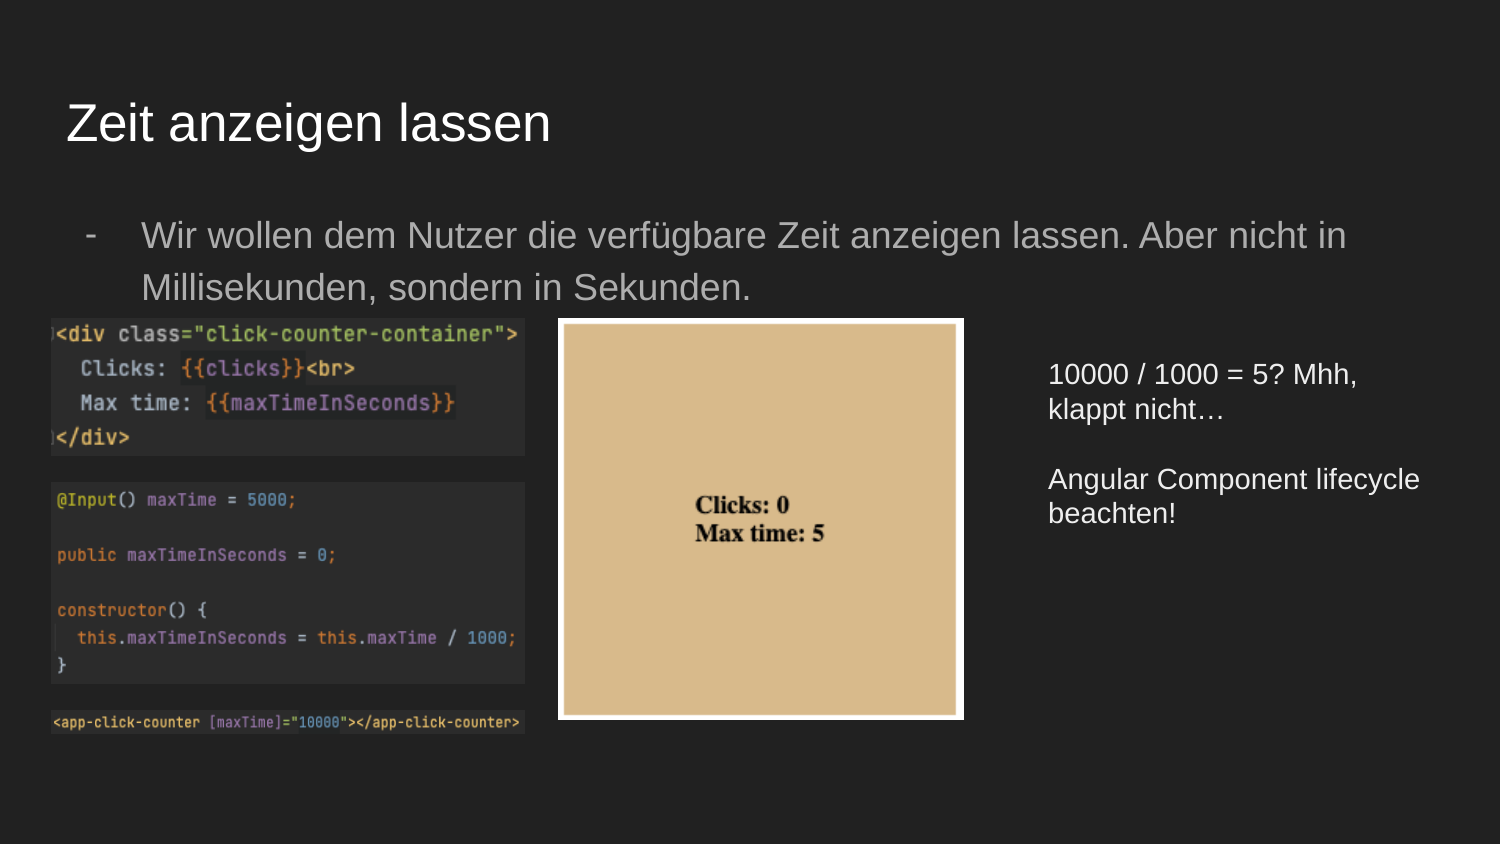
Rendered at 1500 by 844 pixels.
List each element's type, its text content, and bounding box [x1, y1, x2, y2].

picture [558, 317, 964, 720]
picture [50, 317, 525, 456]
picture [50, 710, 525, 734]
picture [50, 482, 525, 685]
list Wir wollen dem Nutzer die verfügbare Zeit anzeigen lassen. Aber nicht in Millisekunden, sondern in Sekunden. [51, 189, 1449, 750]
title Zeit anzeigen lassen [51, 72, 1449, 167]
text_box 10000 / 1000 = 5? Mhh, klappt nicht… Angular Component lifecycle beachten! [1033, 340, 1439, 545]
